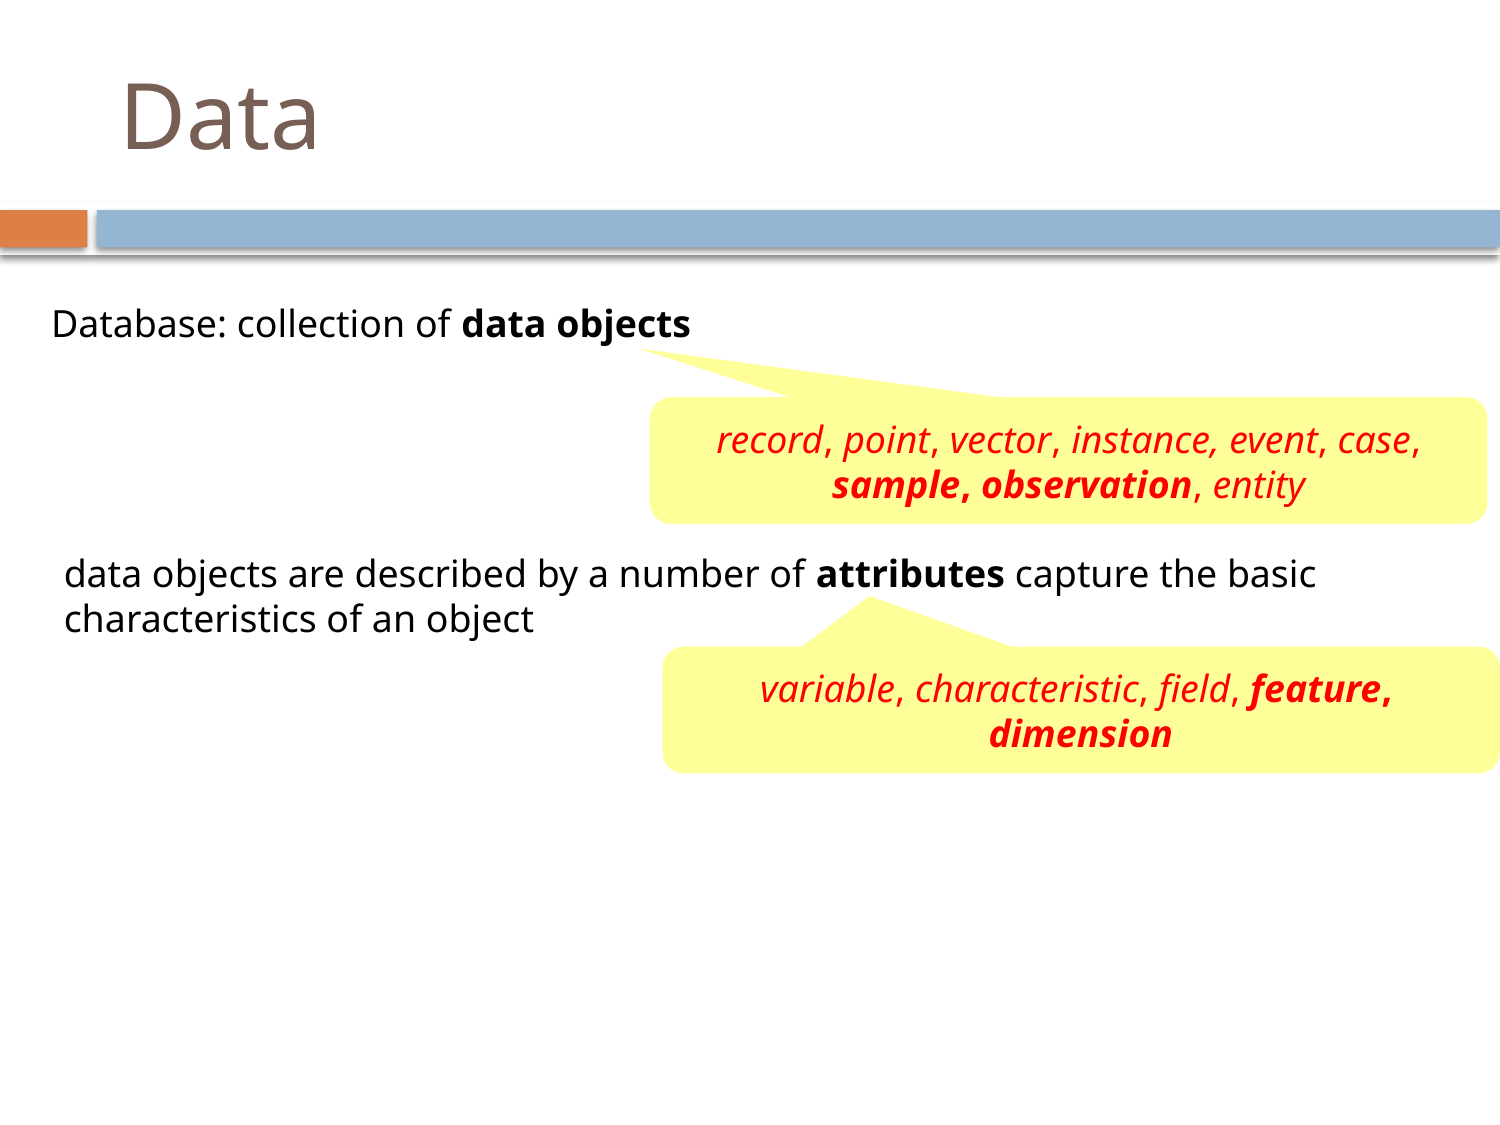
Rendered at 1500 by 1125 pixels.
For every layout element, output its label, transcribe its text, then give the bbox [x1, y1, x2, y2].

text_box Database: collection of data objects [36, 292, 707, 353]
title Data [104, 31, 1442, 195]
text_box variable, characteristic, field, feature, dimension [660, 644, 1500, 776]
text_box data objects are described by a number of attributes capture the basic characteristics of an object [49, 542, 1449, 648]
text_box record, point, vector, instance, event, case, sample, observation, entity [637, 347, 1490, 526]
